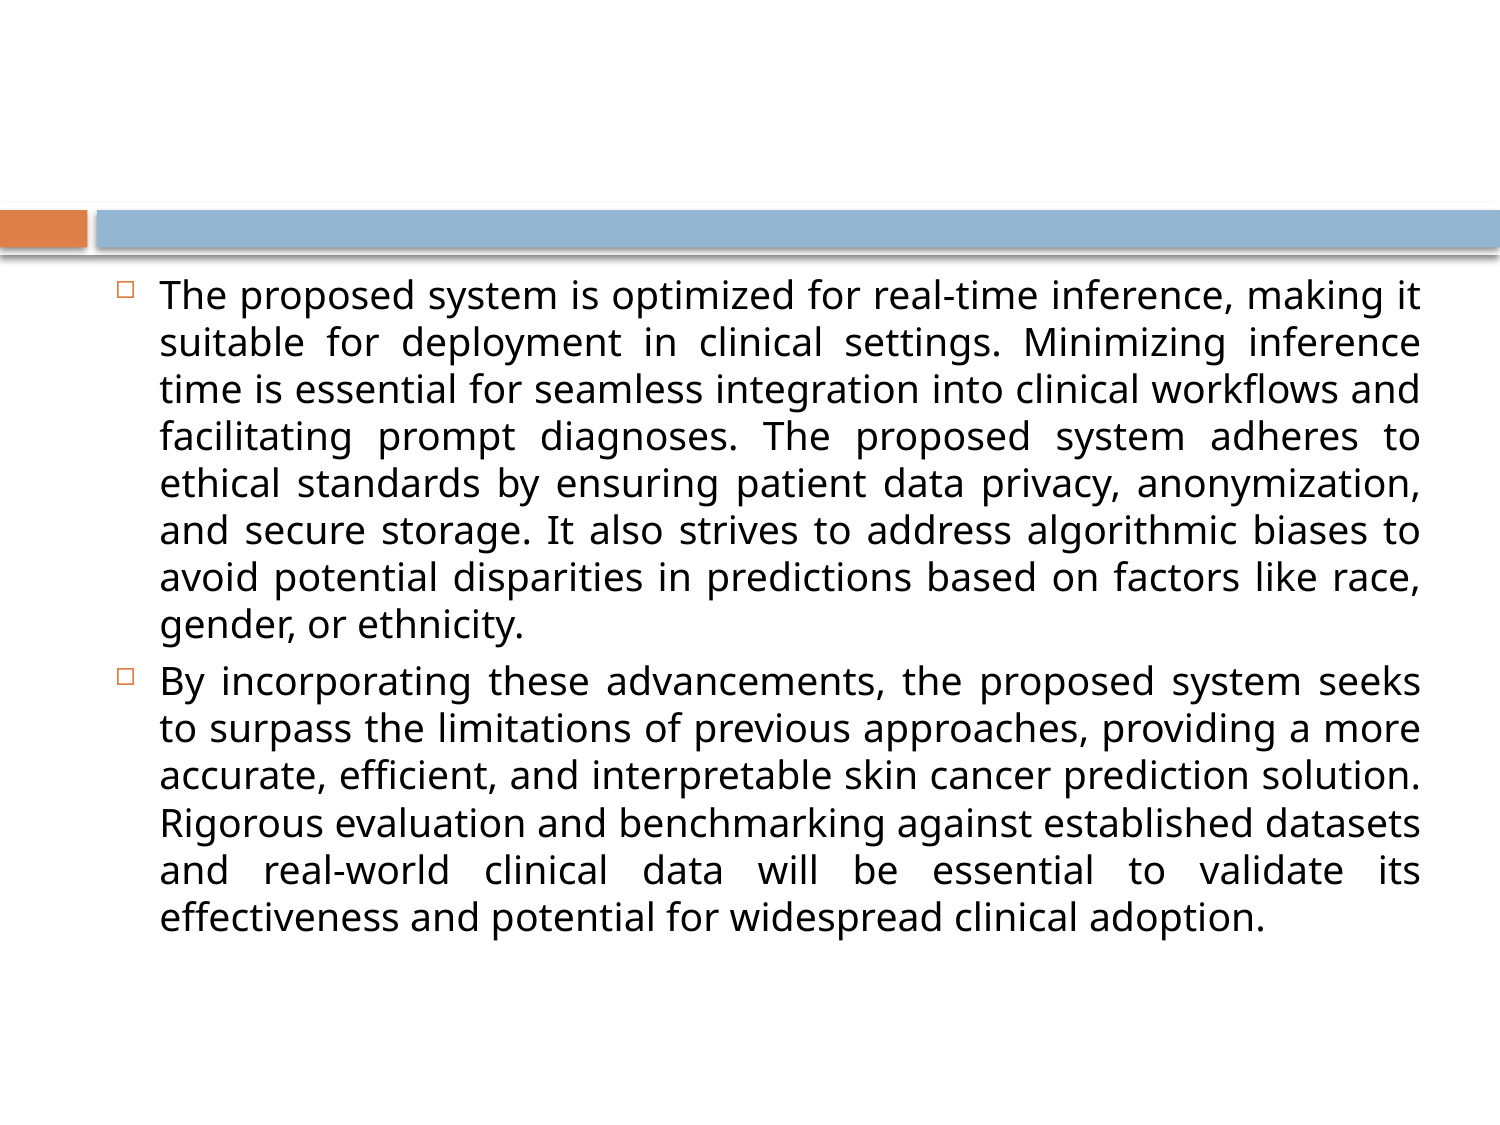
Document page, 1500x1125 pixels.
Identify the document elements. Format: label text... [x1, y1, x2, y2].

list The proposed system is optimized for real-time inference, making it suitable for deployment in clinical settings. Minimizing inference time is essential for seamless integration into clinical workflows and facilitating prompt diagnoses. The proposed system adheres to ethical standards by ensuring patient data privacy, anonymization, and secure storage. It also strives to address algorithmic biases to avoid potential disparities in predictions based on factors like race, gender, or ethnicity. By incorporating these advancements, the proposed system seeks to surpass the limitations of previous approaches, providing a more accurate, efficient, and interpretable skin cancer prediction solution. Rigorous evaluation and benchmarking against established datasets and real-world clinical data will be essential to validate its effectiveness and potential for widespread clinical adoption. [100, 262, 1438, 1000]
